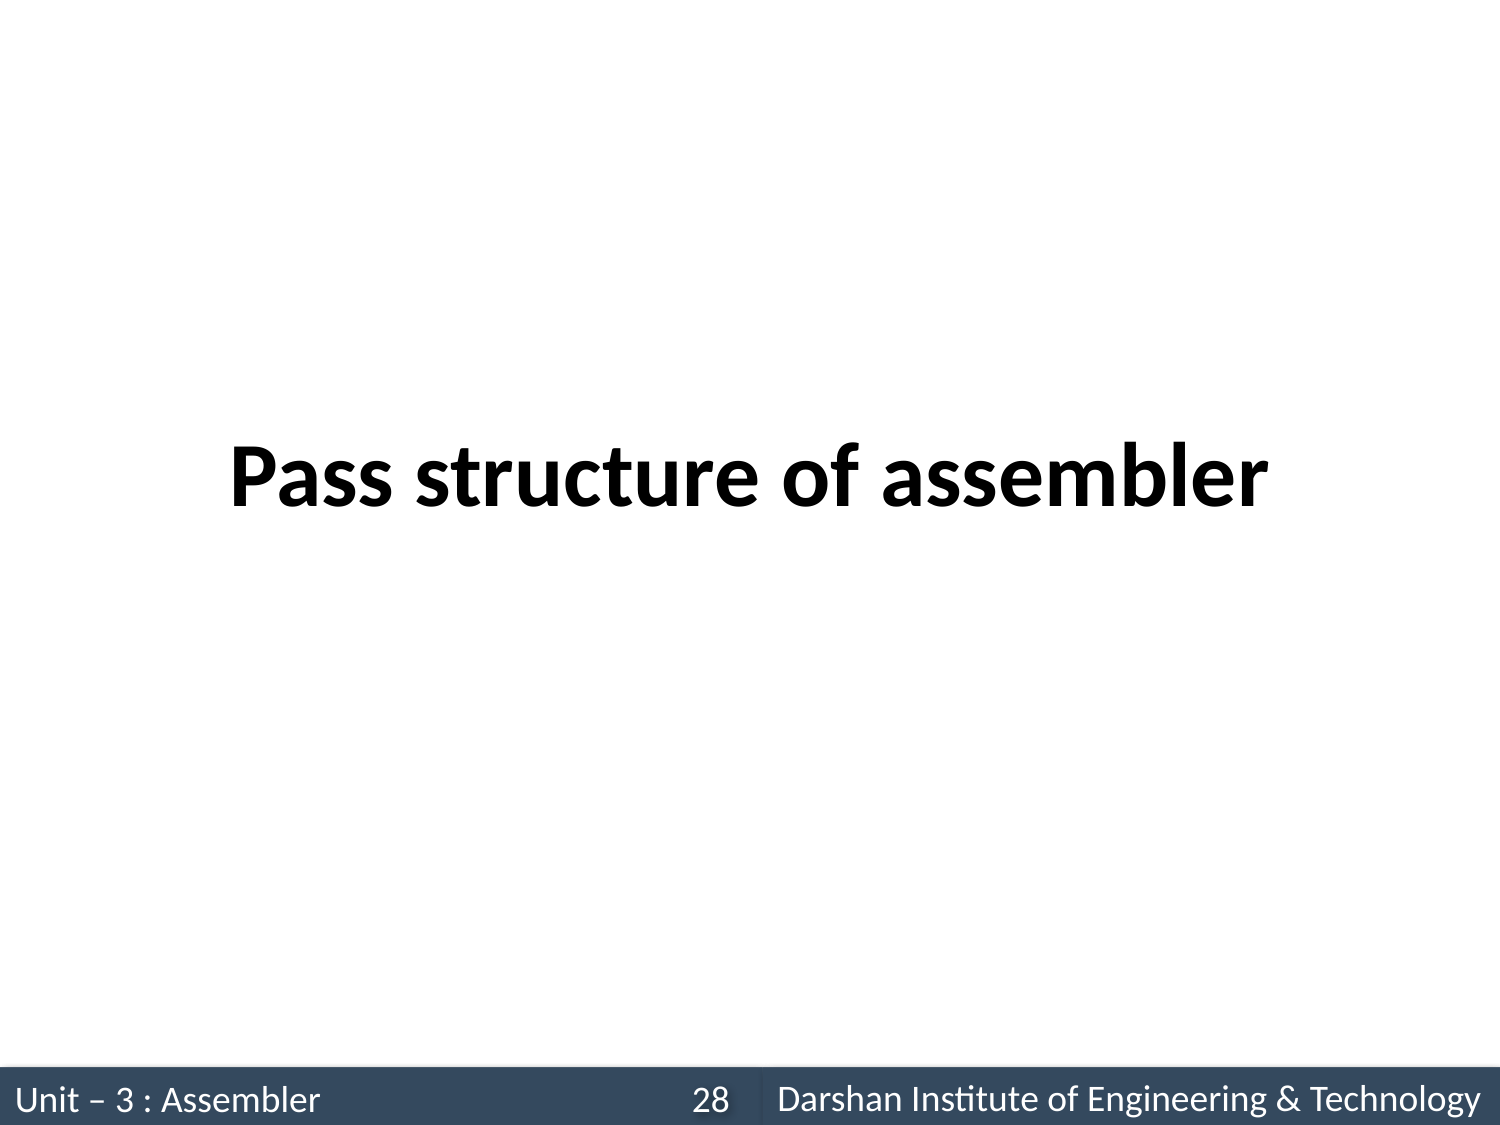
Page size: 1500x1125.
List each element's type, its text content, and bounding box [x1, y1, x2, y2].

title Pass structure of assembler [112, 349, 1388, 591]
